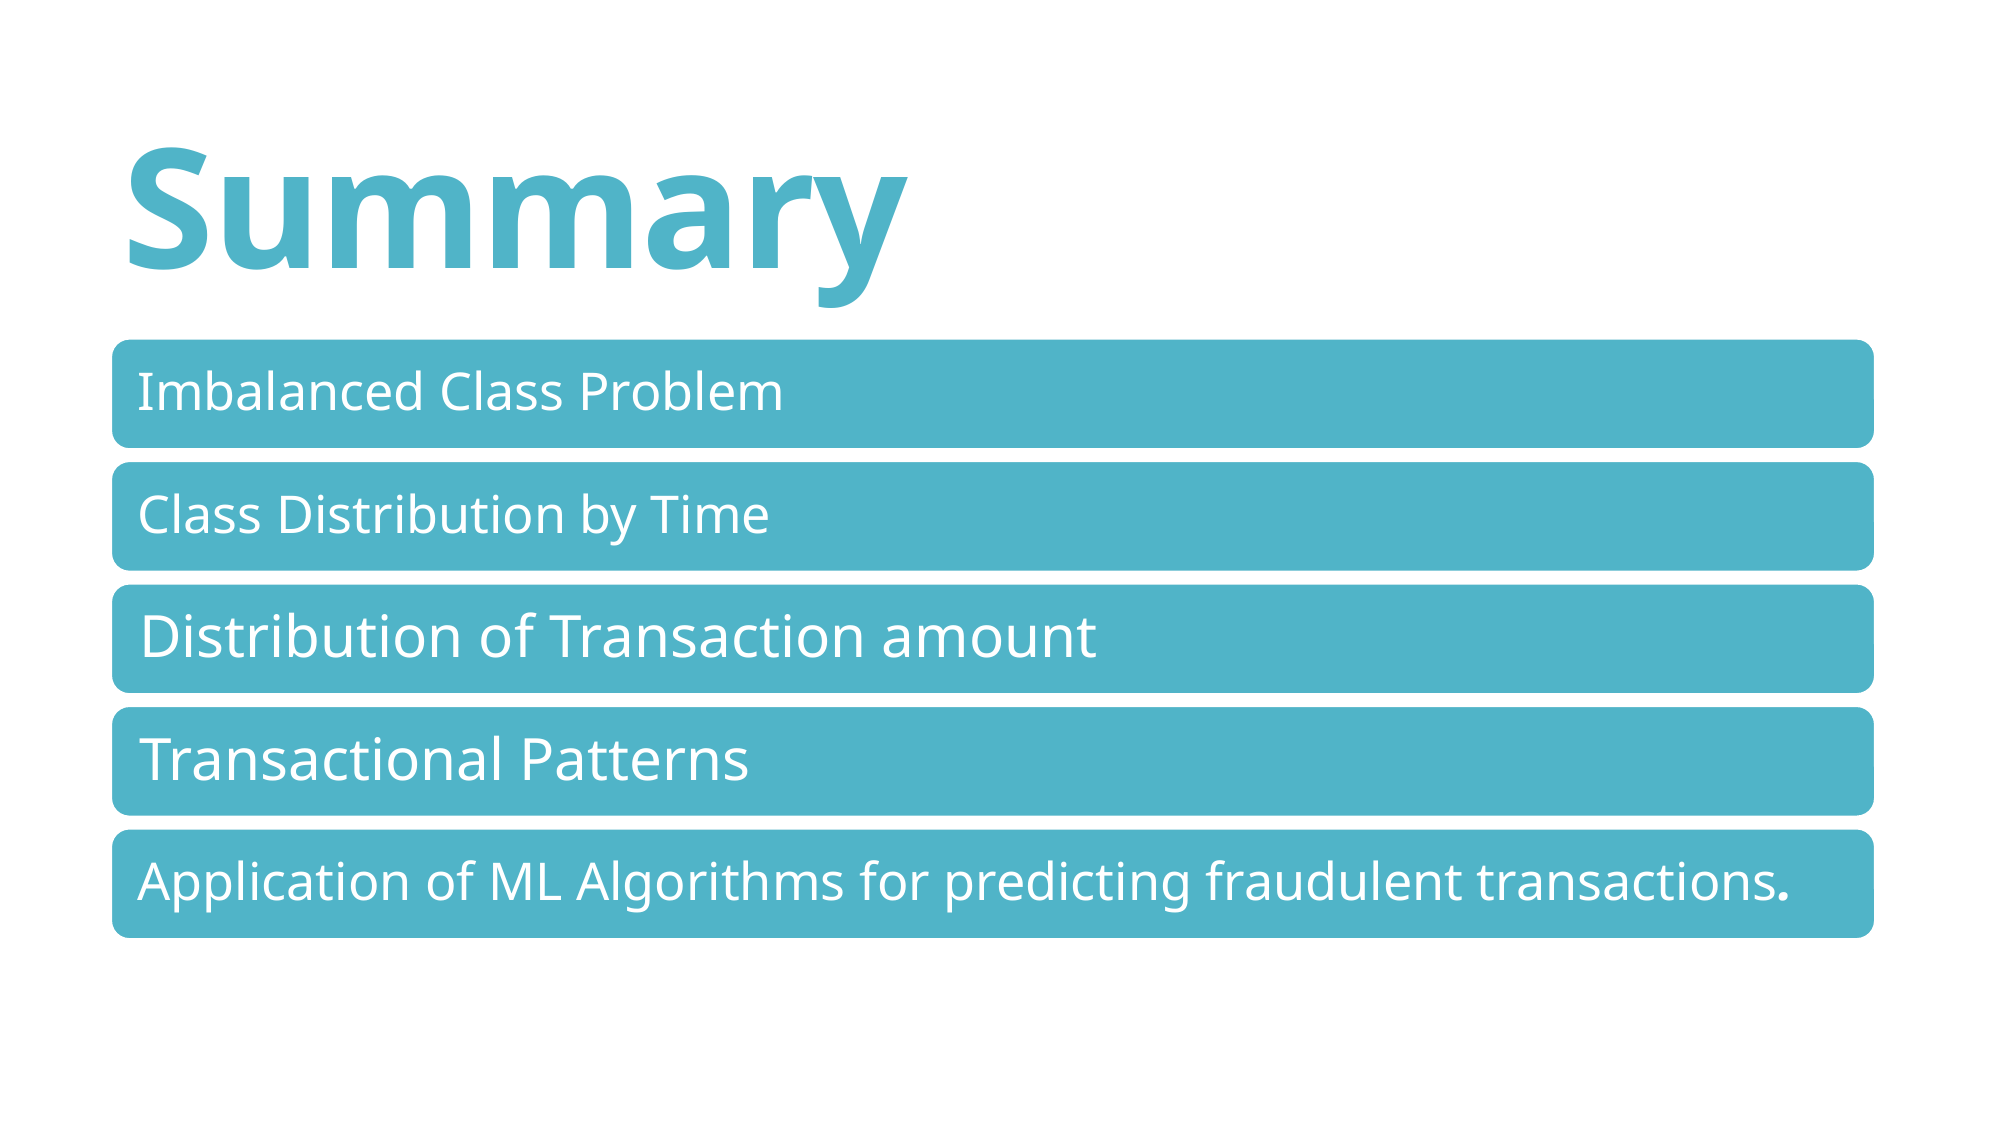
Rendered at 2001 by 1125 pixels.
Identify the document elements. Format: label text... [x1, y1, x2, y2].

title Summary [107, 81, 1875, 354]
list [110, 329, 1876, 948]
